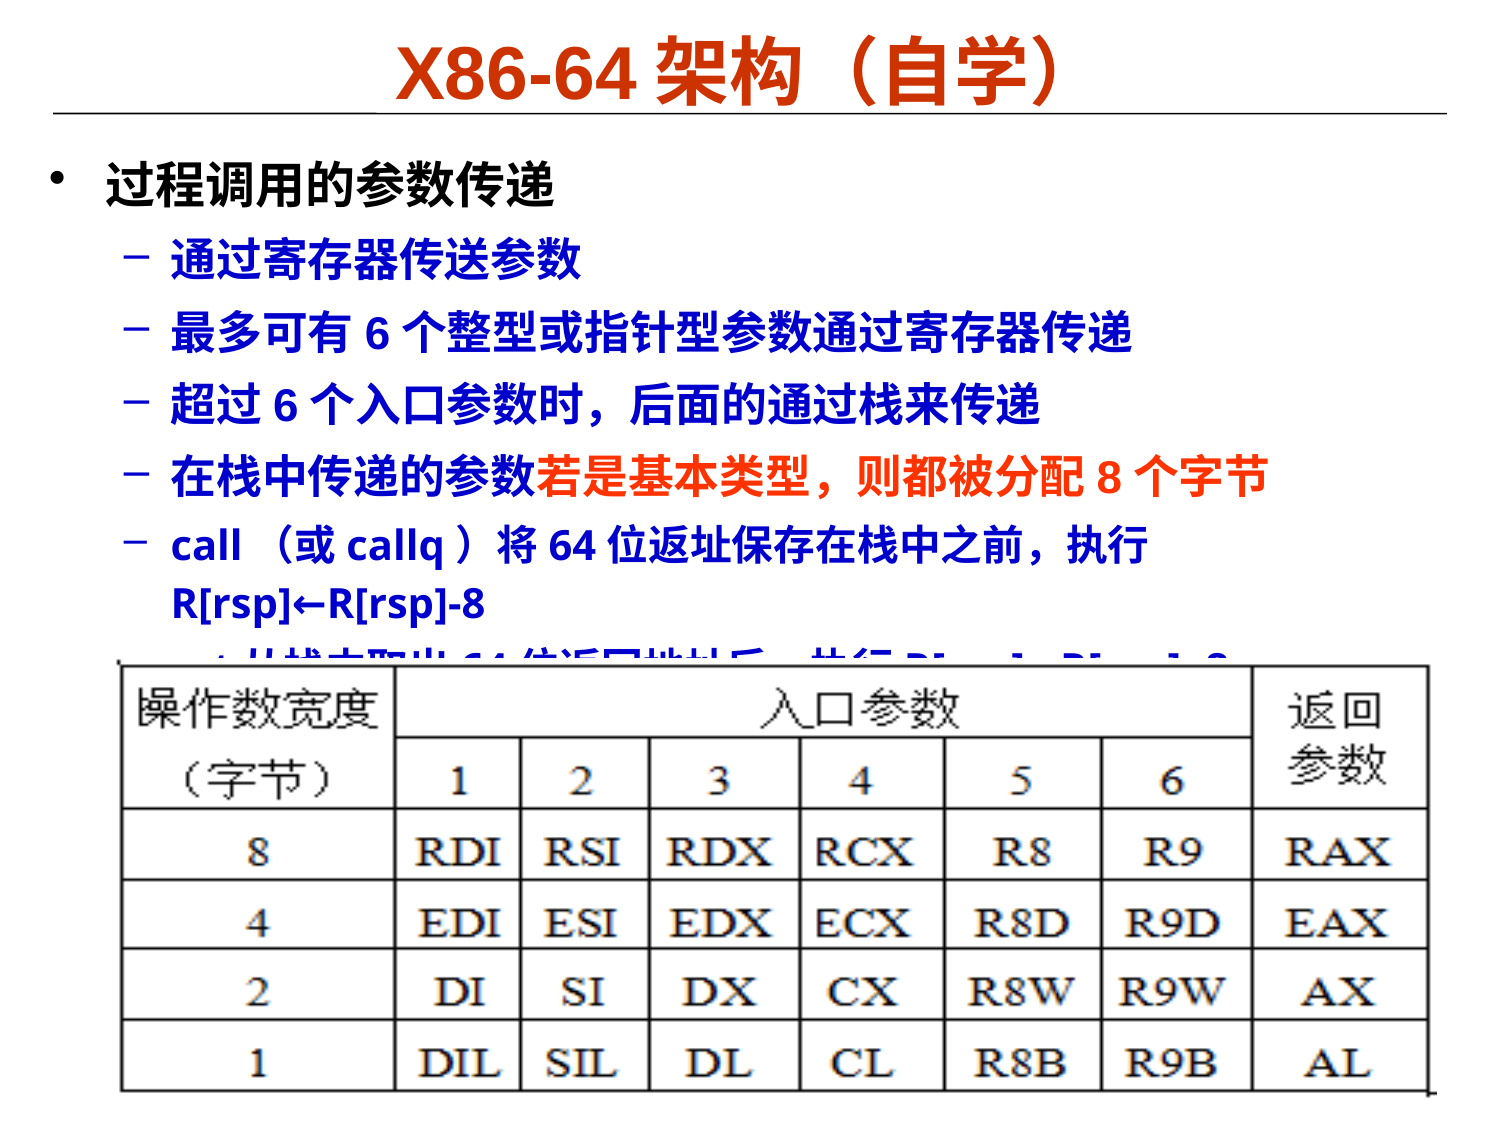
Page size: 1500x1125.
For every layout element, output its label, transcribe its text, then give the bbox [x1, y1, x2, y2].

picture [114, 658, 1437, 1104]
title X86-64架构（自学） [75, 23, 1425, 116]
list 过程调用的参数传递 通过寄存器传送参数 最多可有6个整型或指针型参数通过寄存器传递 超过6个入口参数时，后面的通过栈来传递 在栈中传递的参数若是基本类型，则都被分配8个字节 call（或callq）将64位返址保存在栈中之前，执行R[rsp]←R[rsp]-8 ret从栈中取出64位返回地址后，执行R[rsp]←R[rsp]+8 [33, 137, 1459, 703]
